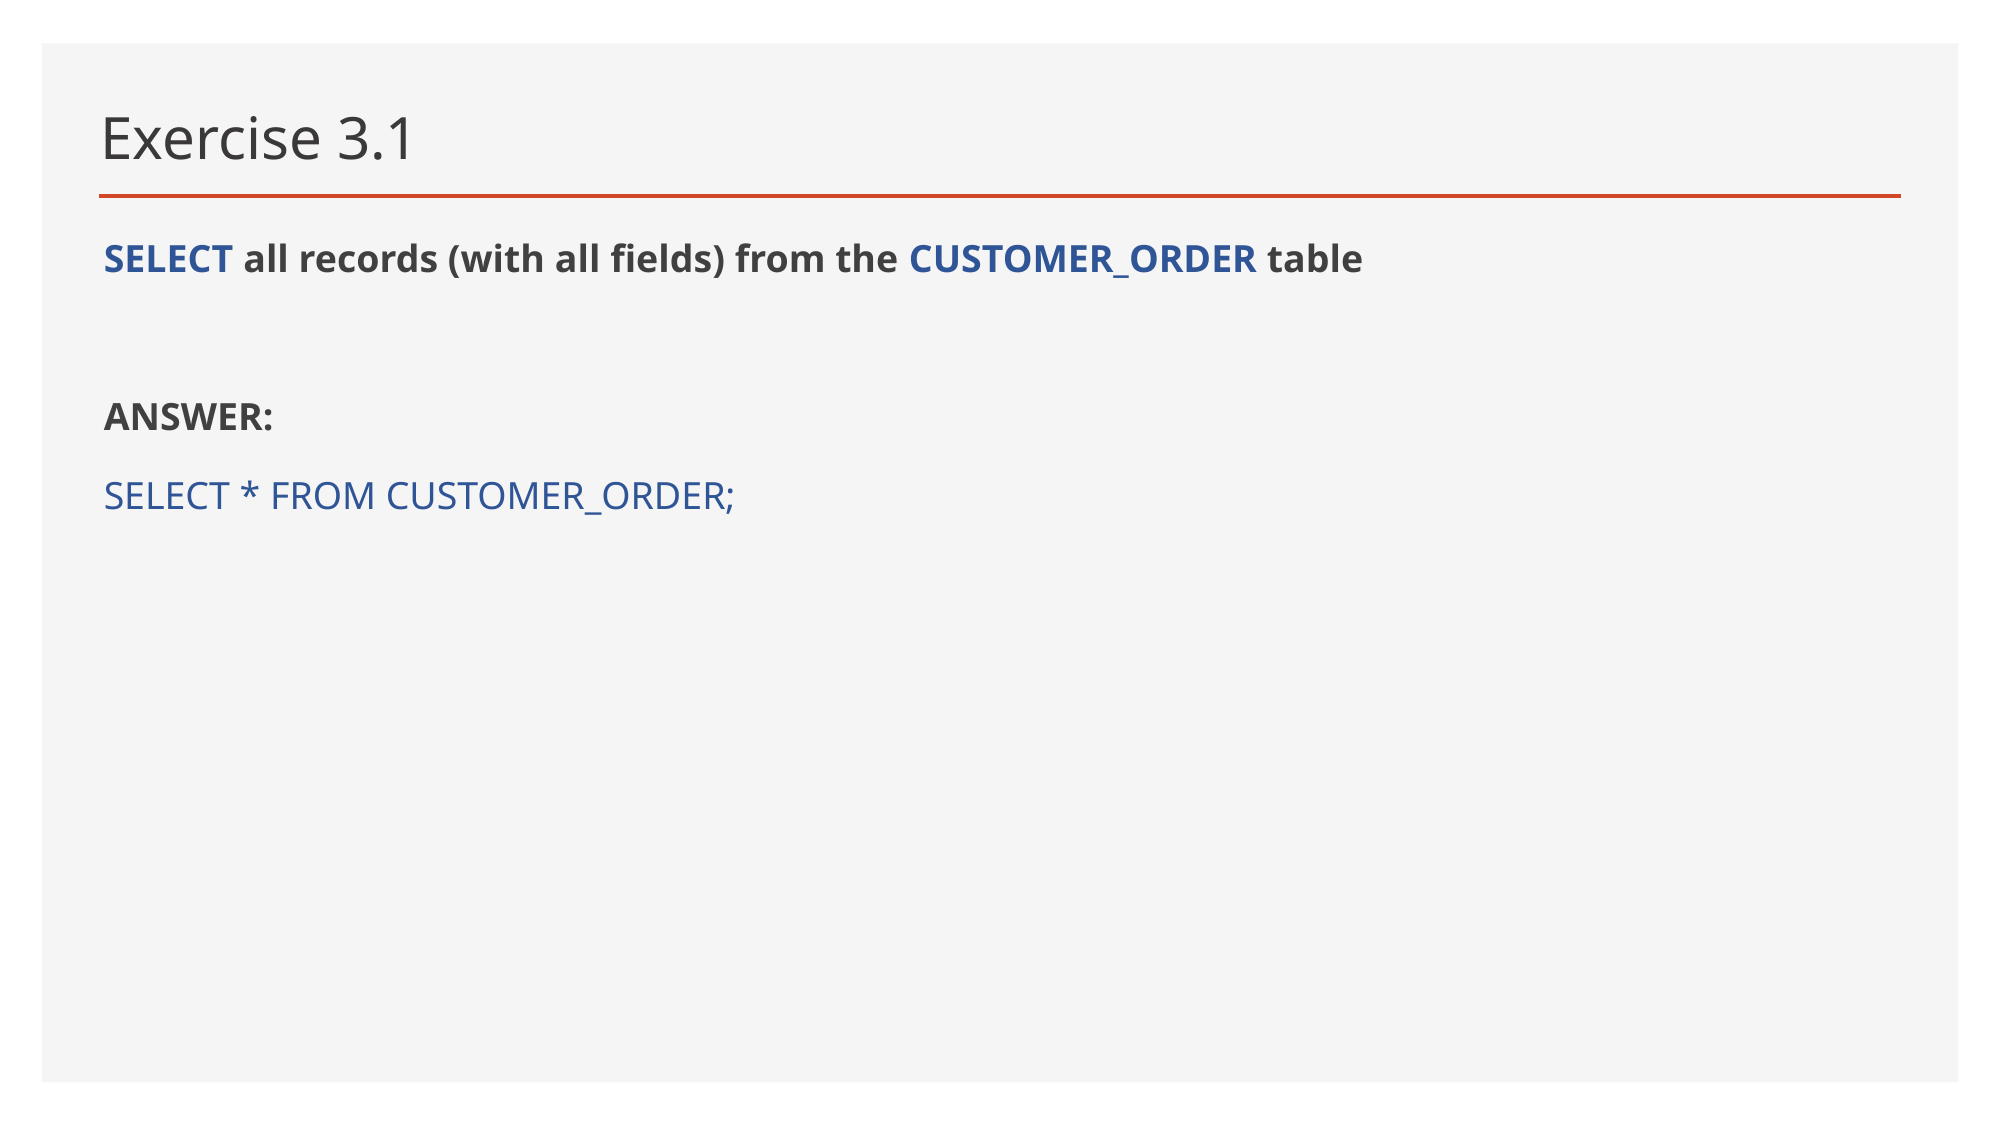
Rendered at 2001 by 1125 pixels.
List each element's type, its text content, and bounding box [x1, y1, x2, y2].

title Exercise 3.1 [85, 73, 1089, 179]
list SELECT all records (with all fields) from the CUSTOMER_ORDER table ANSWER: SELECT * FROM CUSTOMER_ORDER; [88, 234, 1710, 888]
